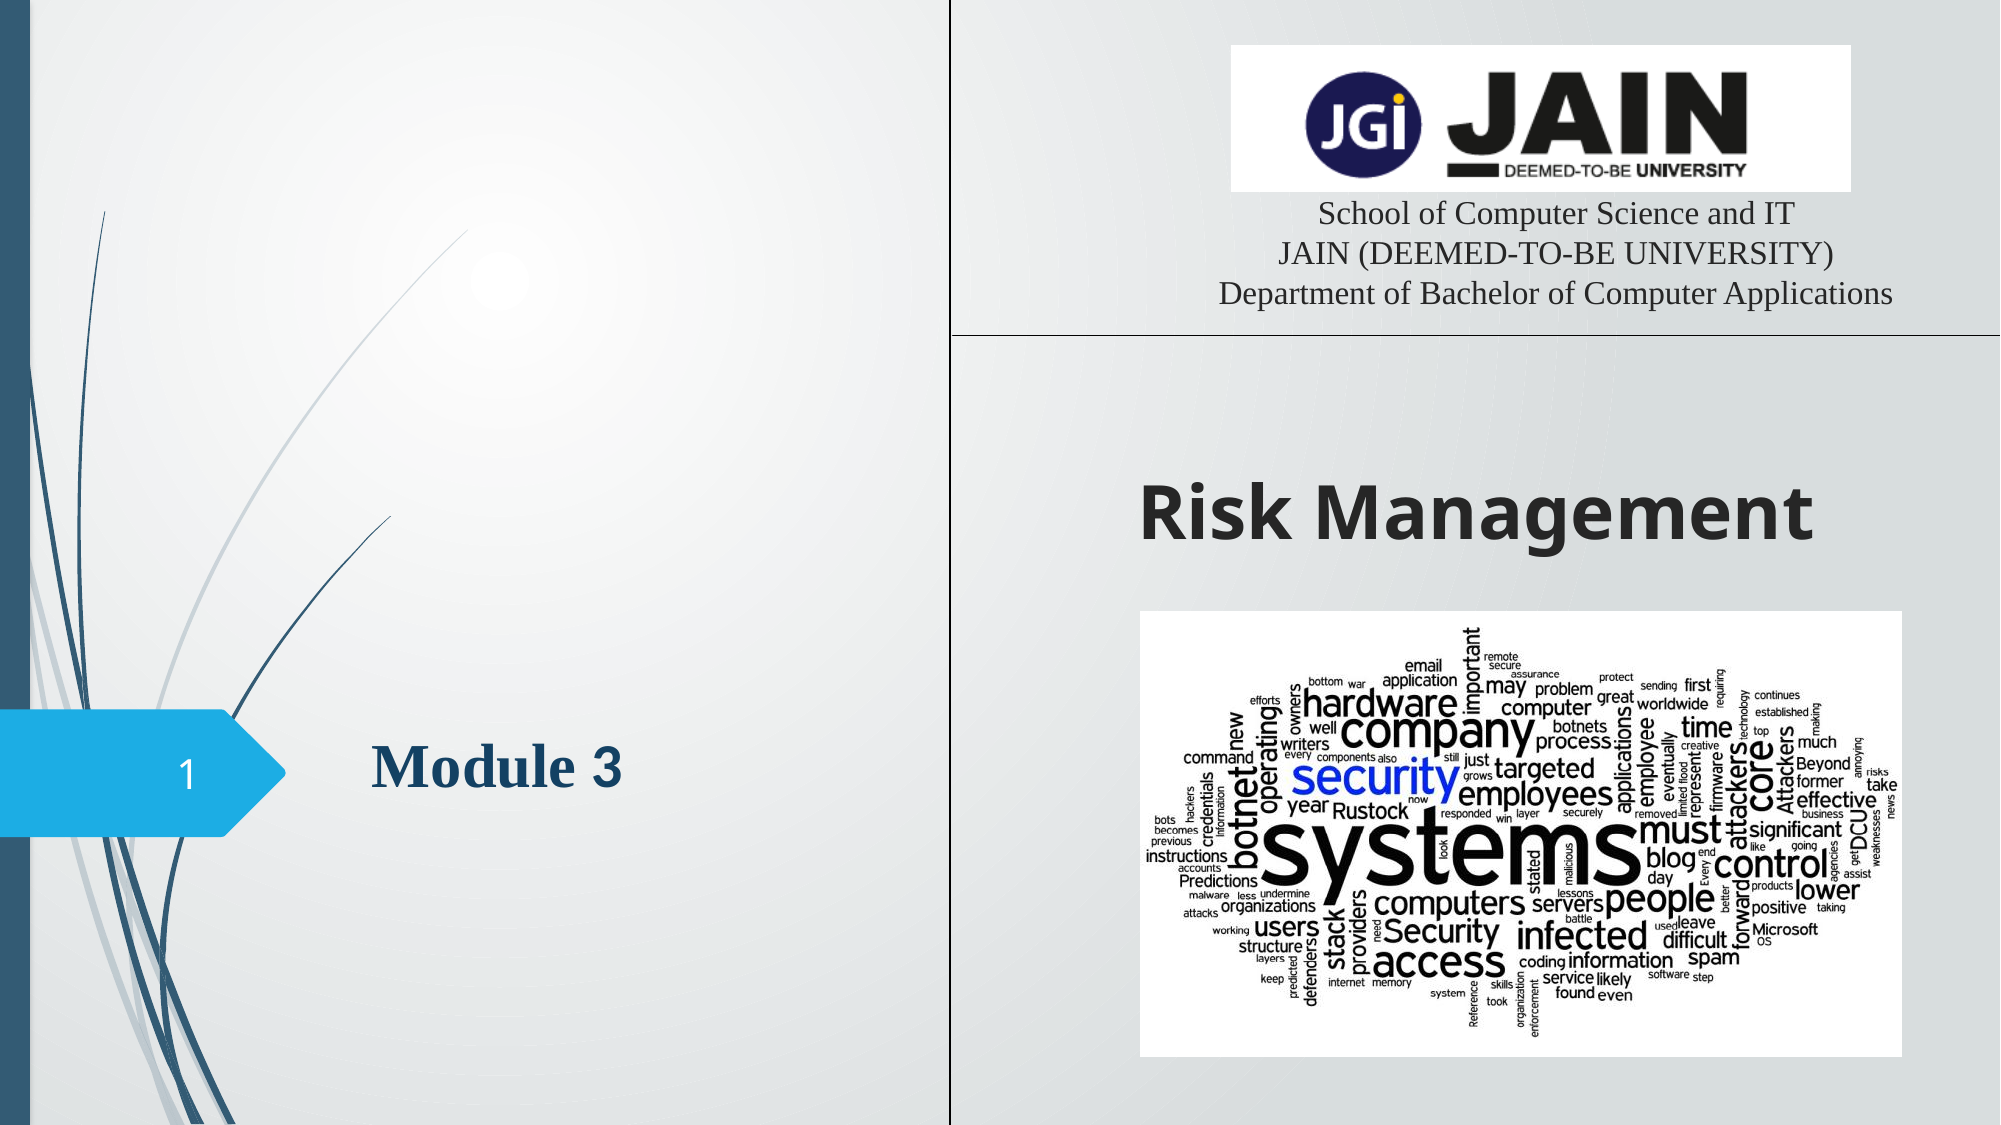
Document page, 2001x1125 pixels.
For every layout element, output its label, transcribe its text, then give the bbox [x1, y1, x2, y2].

text_box Module 3 [357, 717, 670, 808]
slide_number 1 [87, 743, 216, 803]
text_box School of Computer Science and IT JAIN (DEEMED-TO-BE UNIVERSITY) Department of Bachelor of Computer Applications [1160, 188, 1953, 319]
picture [1230, 45, 1852, 192]
title Risk Management [953, 371, 2000, 563]
picture [1140, 610, 1903, 1057]
